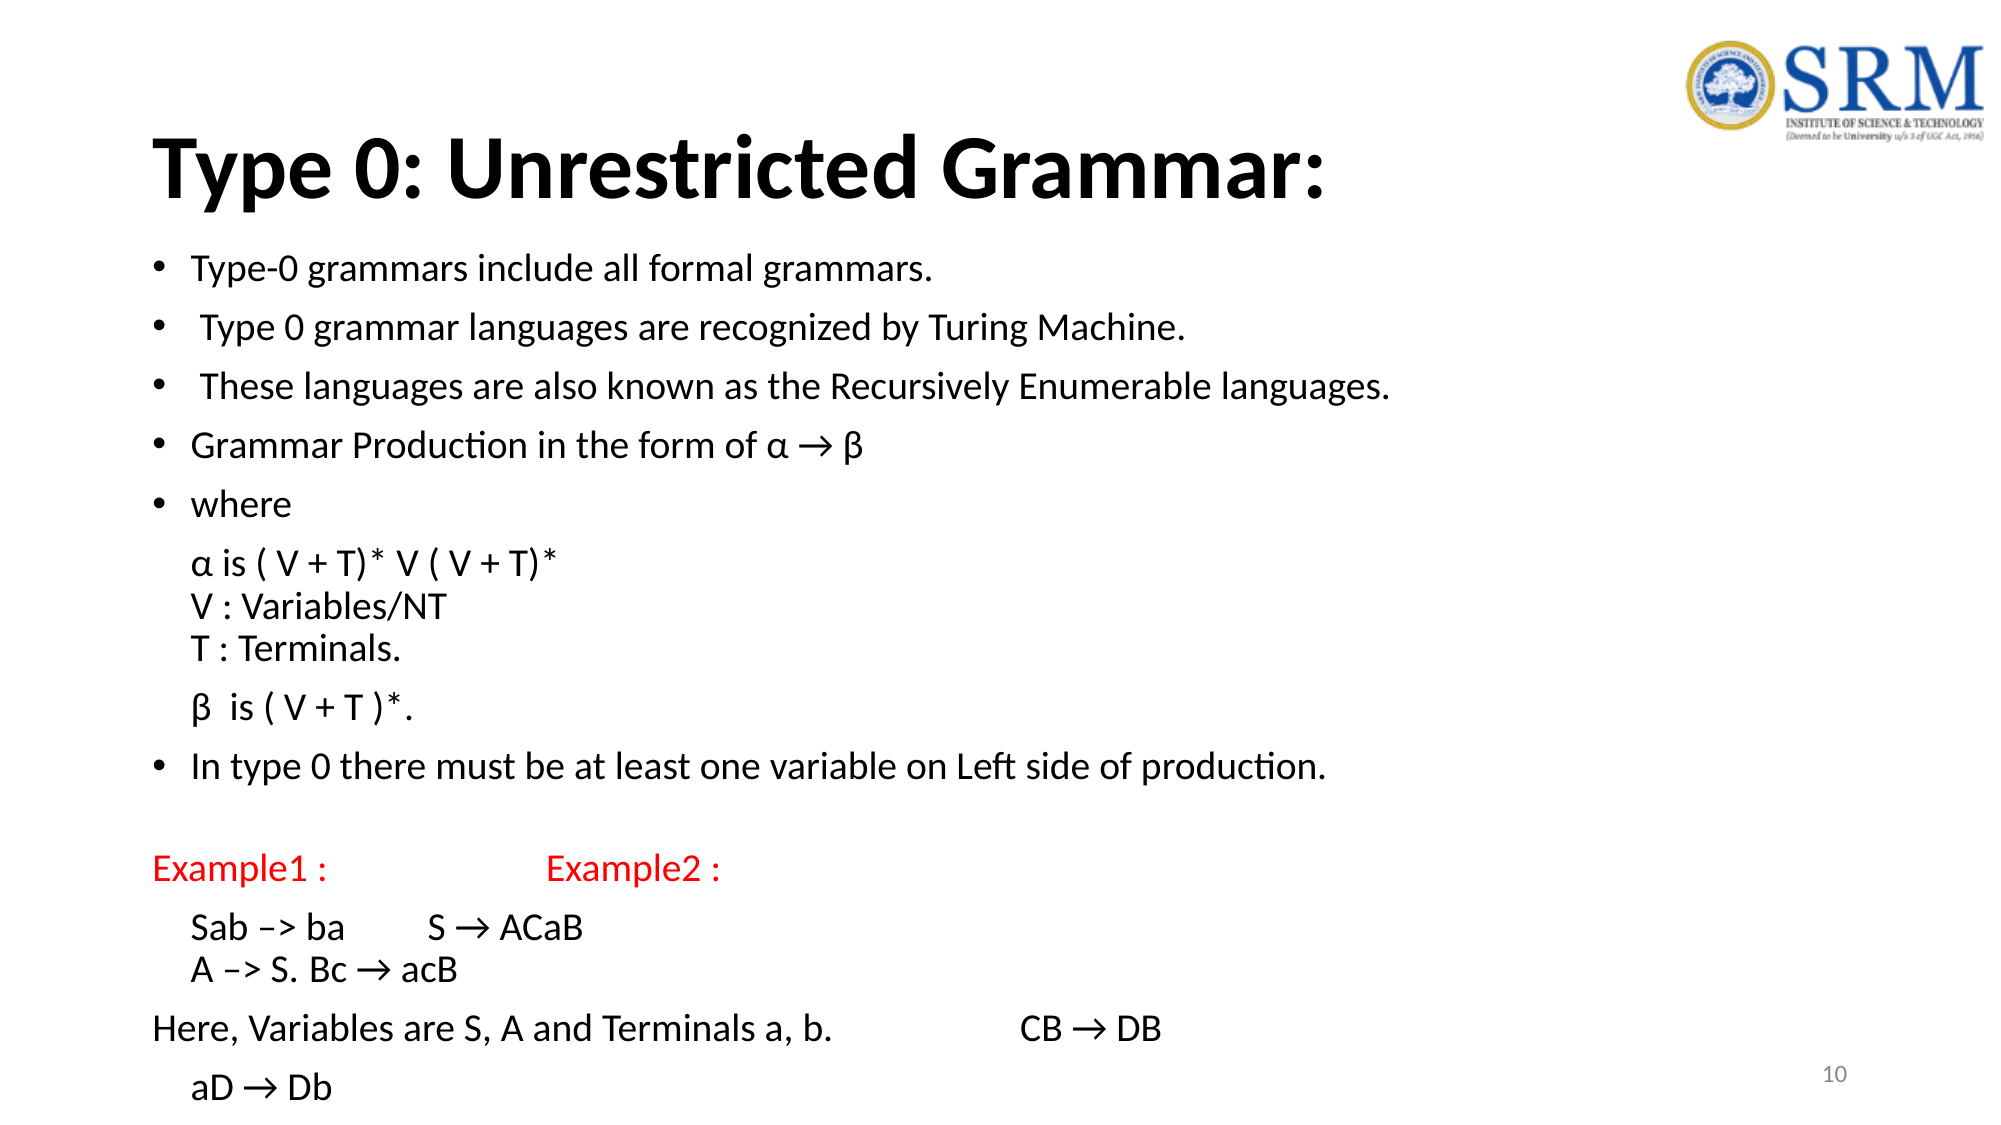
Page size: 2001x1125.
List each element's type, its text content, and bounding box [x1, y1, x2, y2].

picture [1674, 0, 1993, 182]
title Type 0: Unrestricted Grammar: [137, 59, 1863, 239]
slide_number ‹#› [1412, 1042, 1863, 1103]
list Type-0 grammars include all formal grammars. Type 0 grammar languages are recognized by Turing Machine. These languages are also known as the Recursively Enumerable languages. Grammar Production in the form of α → β where α is ( V + T)* V ( V + T)* V : Variables/NT T : Terminals. β is ( V + T )*. In type 0 there must be at least one variable on Left side of production. Example1 : Example2 : Sab –> ba S → ACaB A –> S. Bc → acB Here, Variables are S, A and Terminals a, b. CB → DB aD → Db [137, 239, 1863, 1125]
